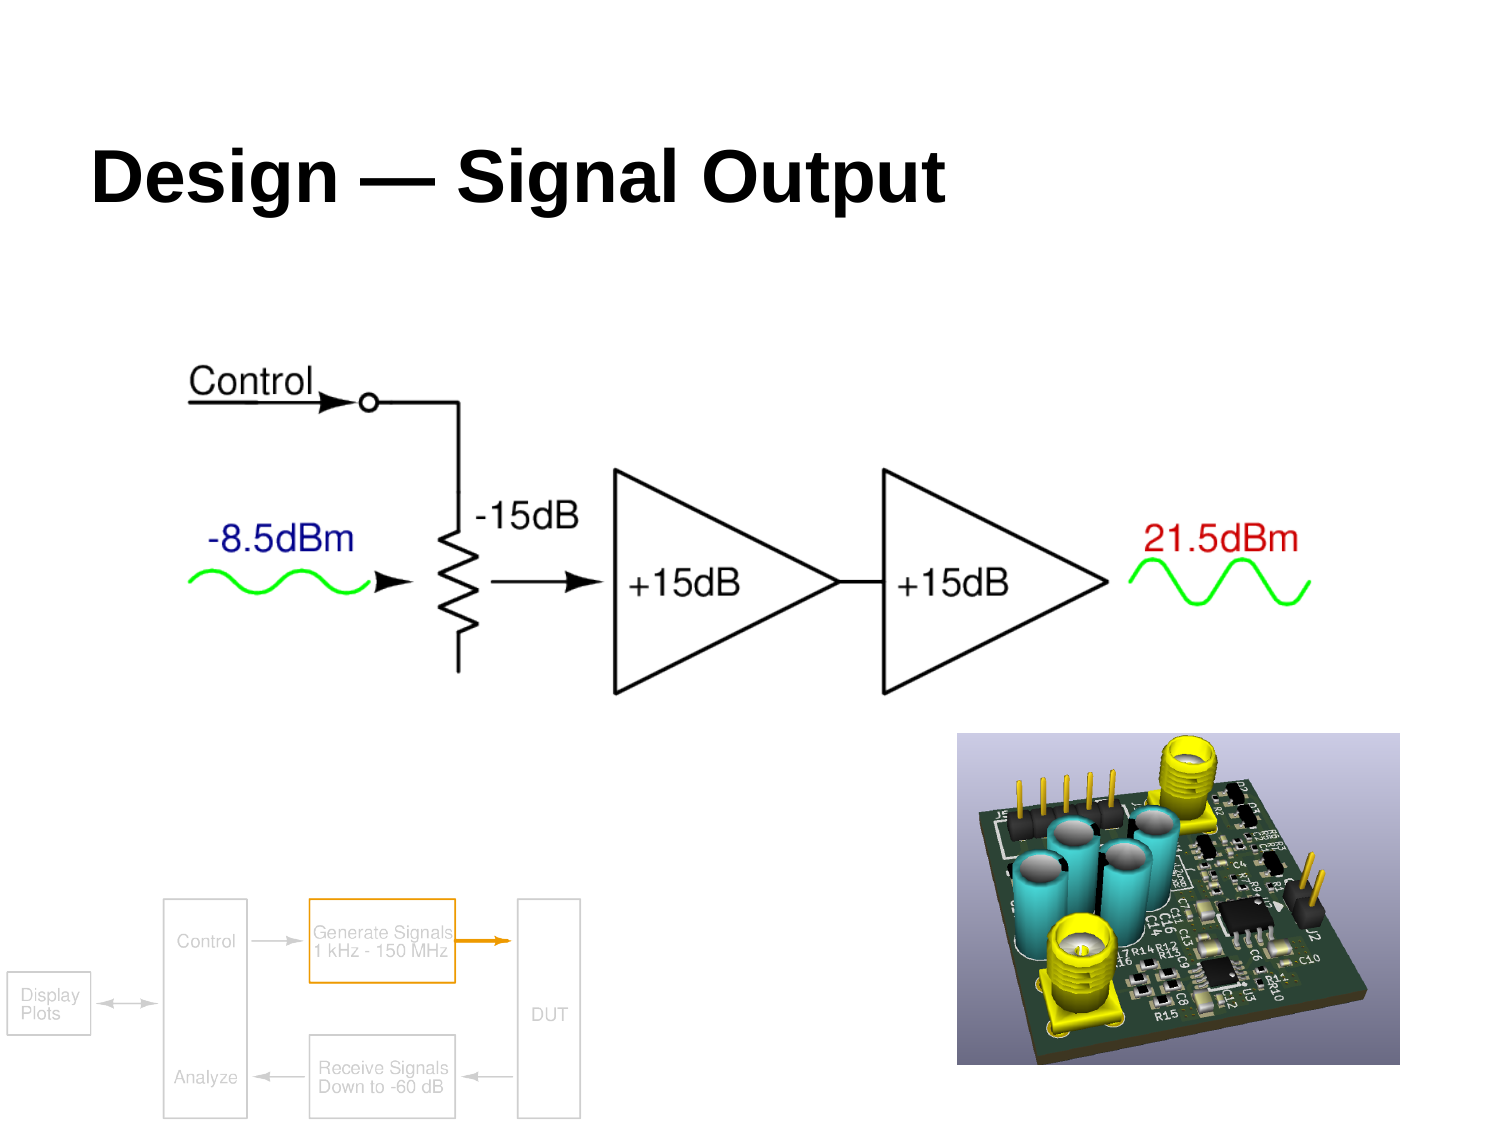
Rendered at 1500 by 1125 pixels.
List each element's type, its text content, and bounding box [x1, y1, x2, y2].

picture [175, 354, 1325, 709]
title Design — Signal Output [75, 45, 1425, 233]
picture [0, 892, 587, 1125]
picture [957, 733, 1400, 1066]
